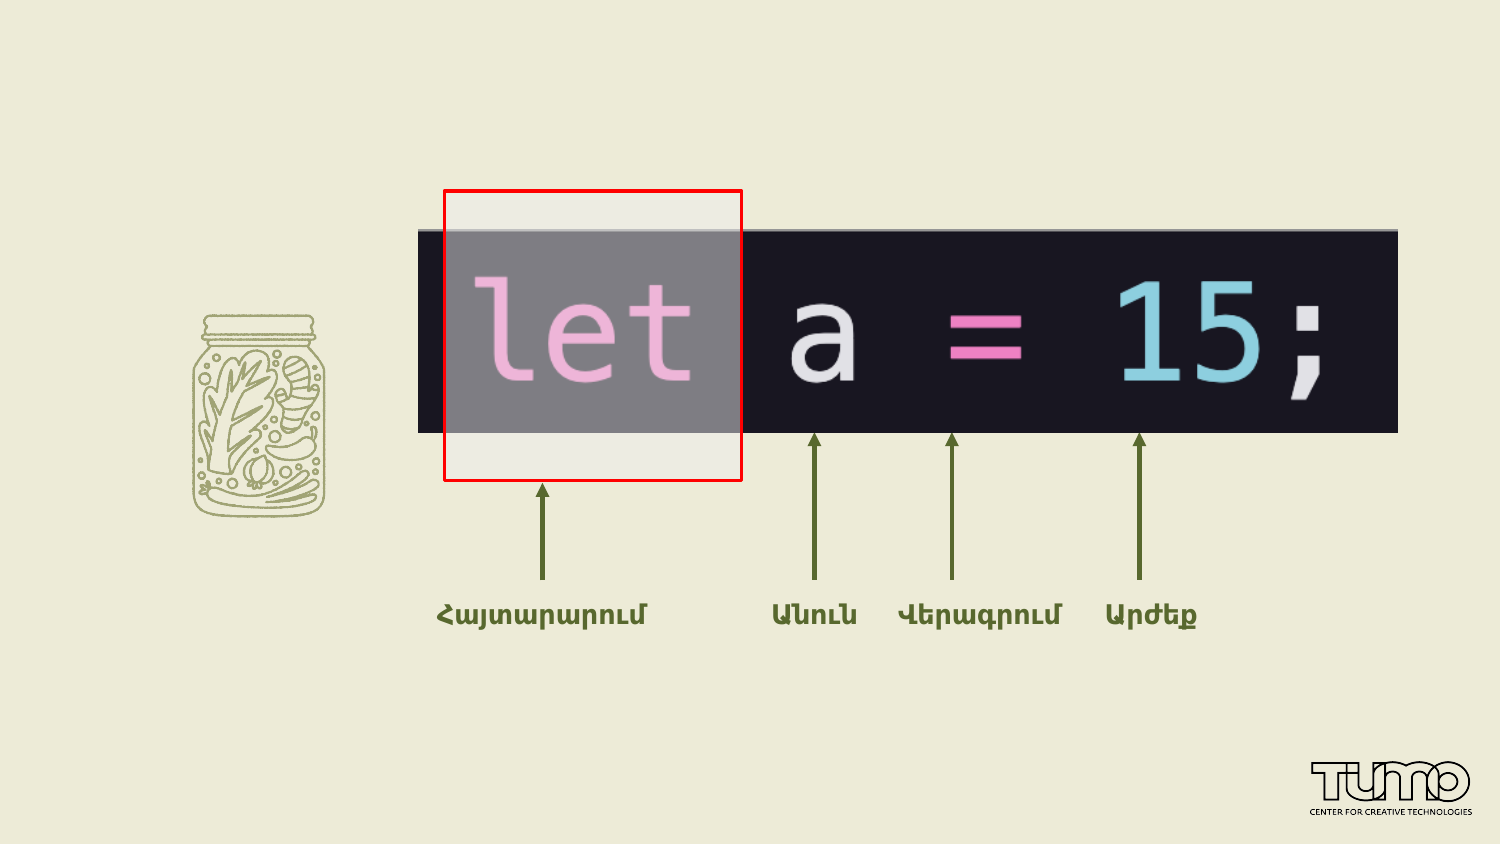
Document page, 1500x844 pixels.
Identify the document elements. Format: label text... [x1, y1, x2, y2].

picture [418, 228, 1398, 433]
text_box Հայտարարում [418, 582, 664, 667]
text_box [444, 190, 742, 227]
text_box [444, 440, 742, 481]
text_box Անուն [725, 582, 904, 667]
picture [192, 314, 326, 518]
picture [1310, 761, 1472, 815]
text_box Վերագրում [904, 582, 1062, 667]
text_box Արժեք [1062, 582, 1240, 667]
